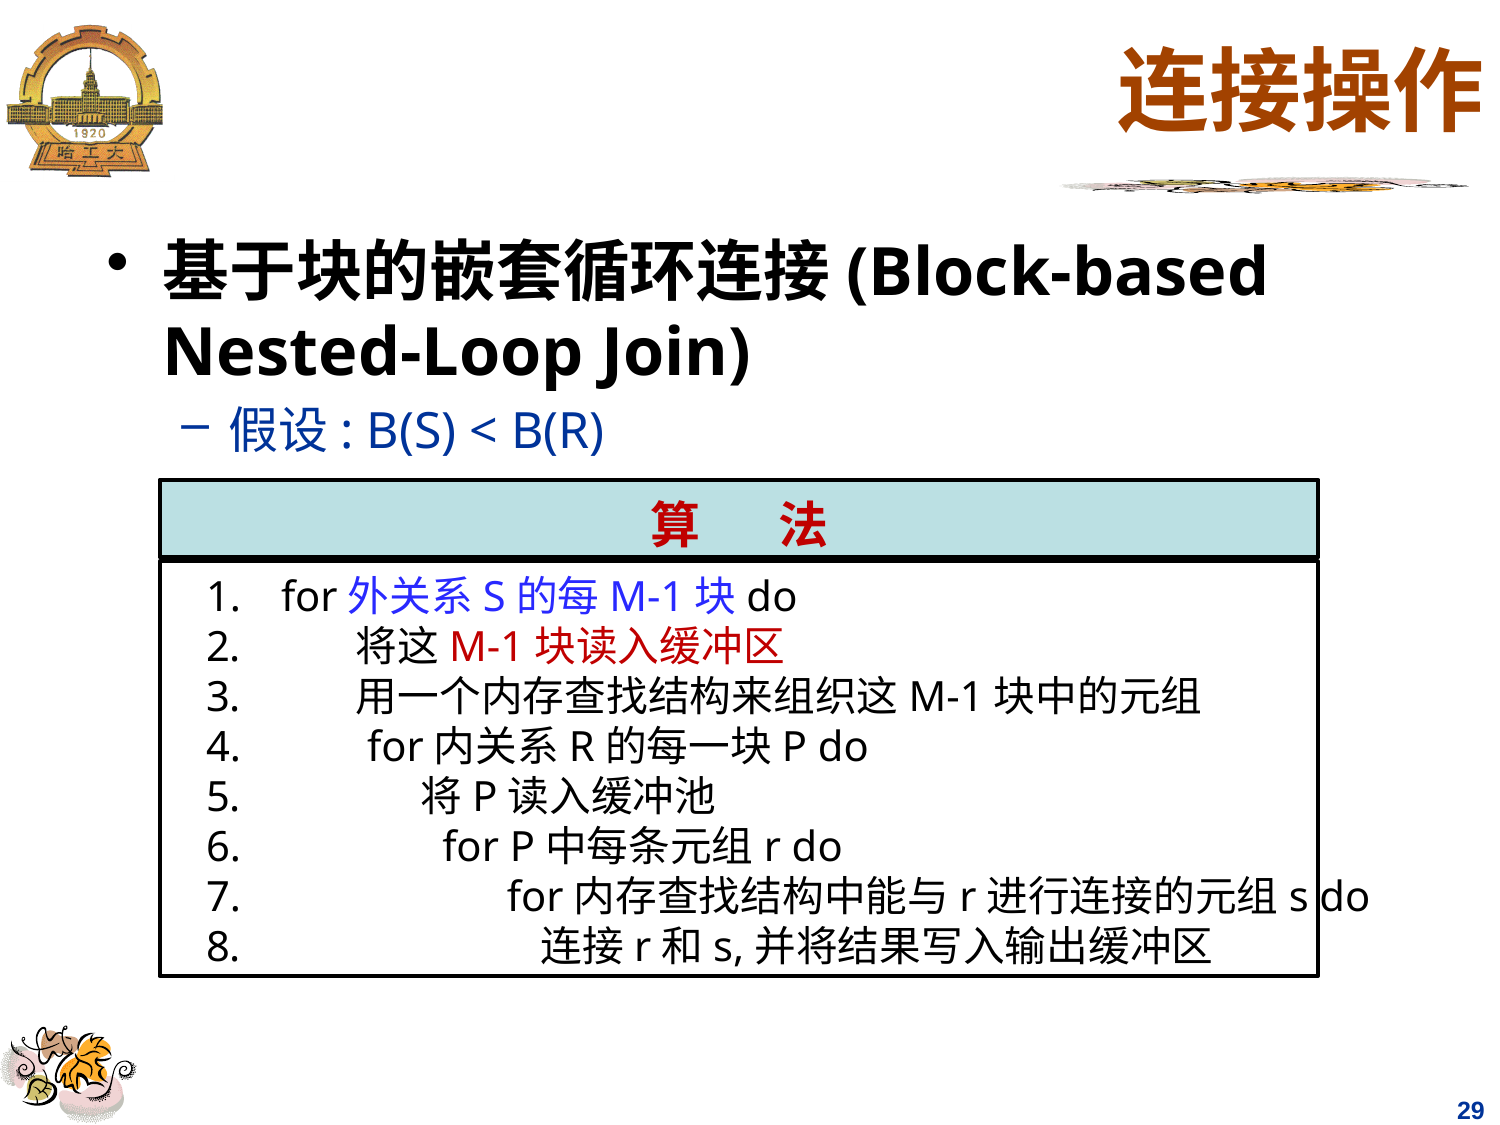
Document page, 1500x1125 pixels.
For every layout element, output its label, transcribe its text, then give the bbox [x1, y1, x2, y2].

slide_number 29 [1437, 1087, 1500, 1125]
title 连接操作 [162, 0, 1500, 176]
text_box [41, 479, 1433, 1033]
picture [0, 24, 175, 182]
list 基于块的嵌套循环连接(Block-based Nested-Loop Join) 假设: B(S) < B(R) [91, 221, 1442, 965]
